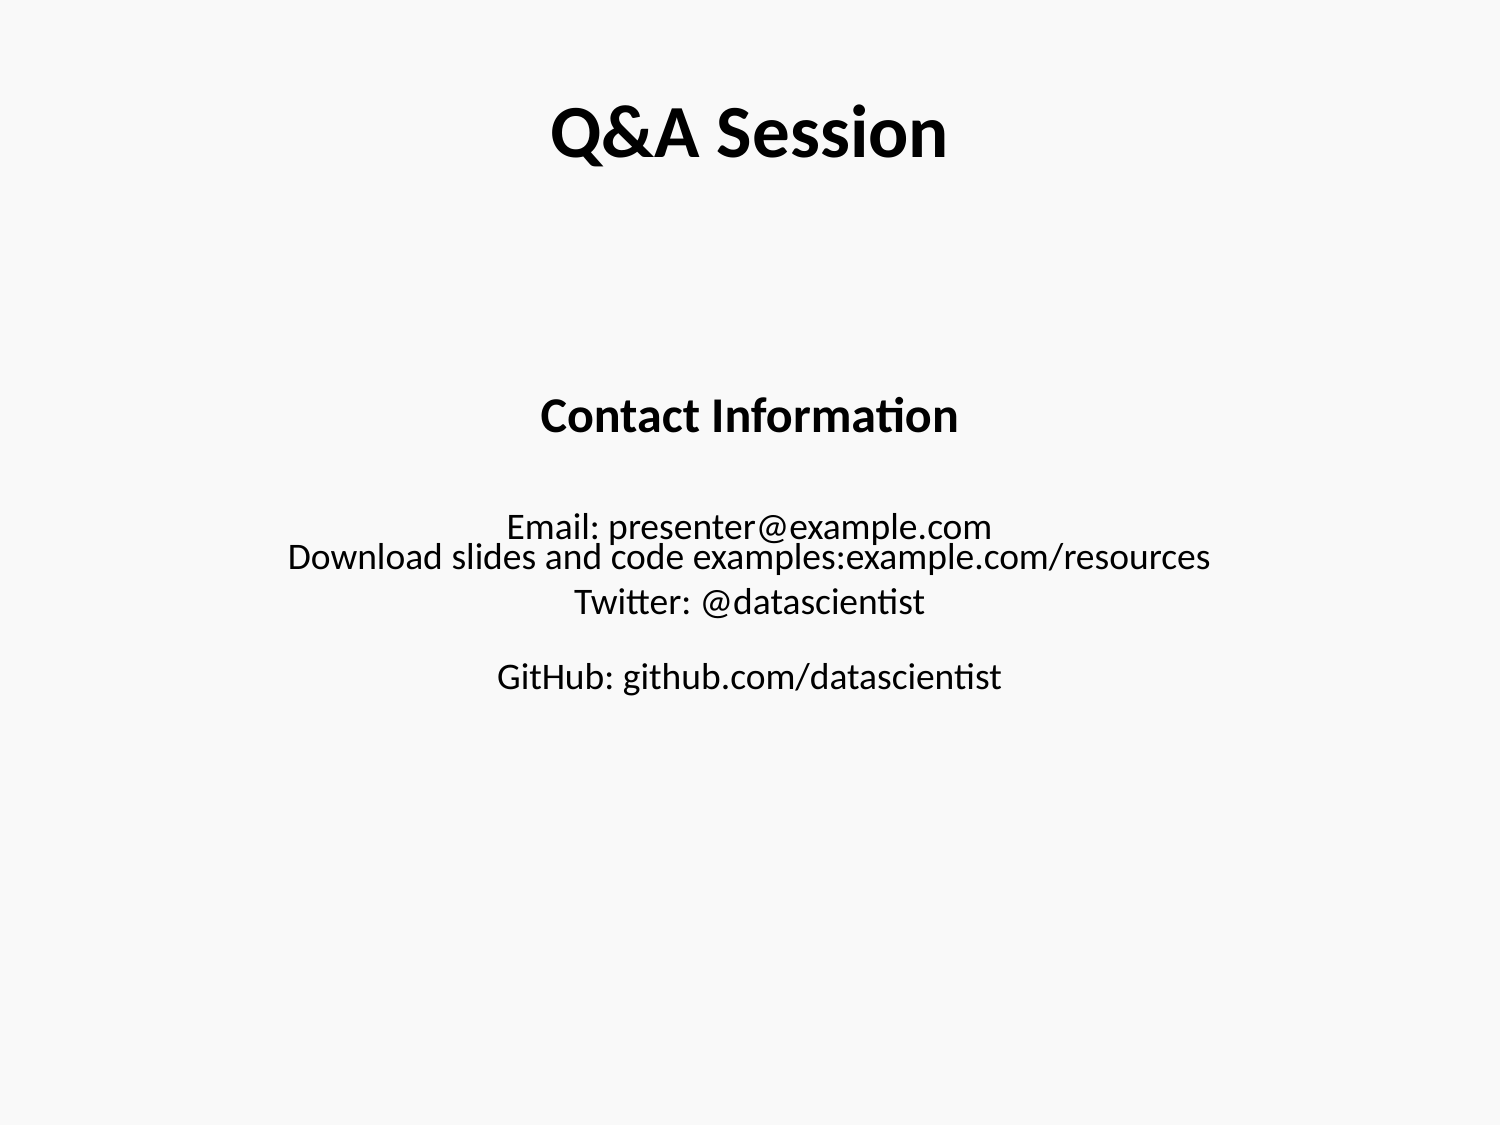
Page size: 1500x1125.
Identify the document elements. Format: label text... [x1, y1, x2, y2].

text_box Download slides and code examples:example.com/resources [273, 524, 1227, 585]
text_box Email: presenter@example.com [491, 494, 1008, 524]
text_box Twitter: @datascientist [559, 585, 941, 630]
text_box Q&A Session [535, 74, 965, 180]
text_box Contact Information [525, 374, 974, 450]
text_box GitHub: github.com/datascientist [482, 644, 1018, 705]
